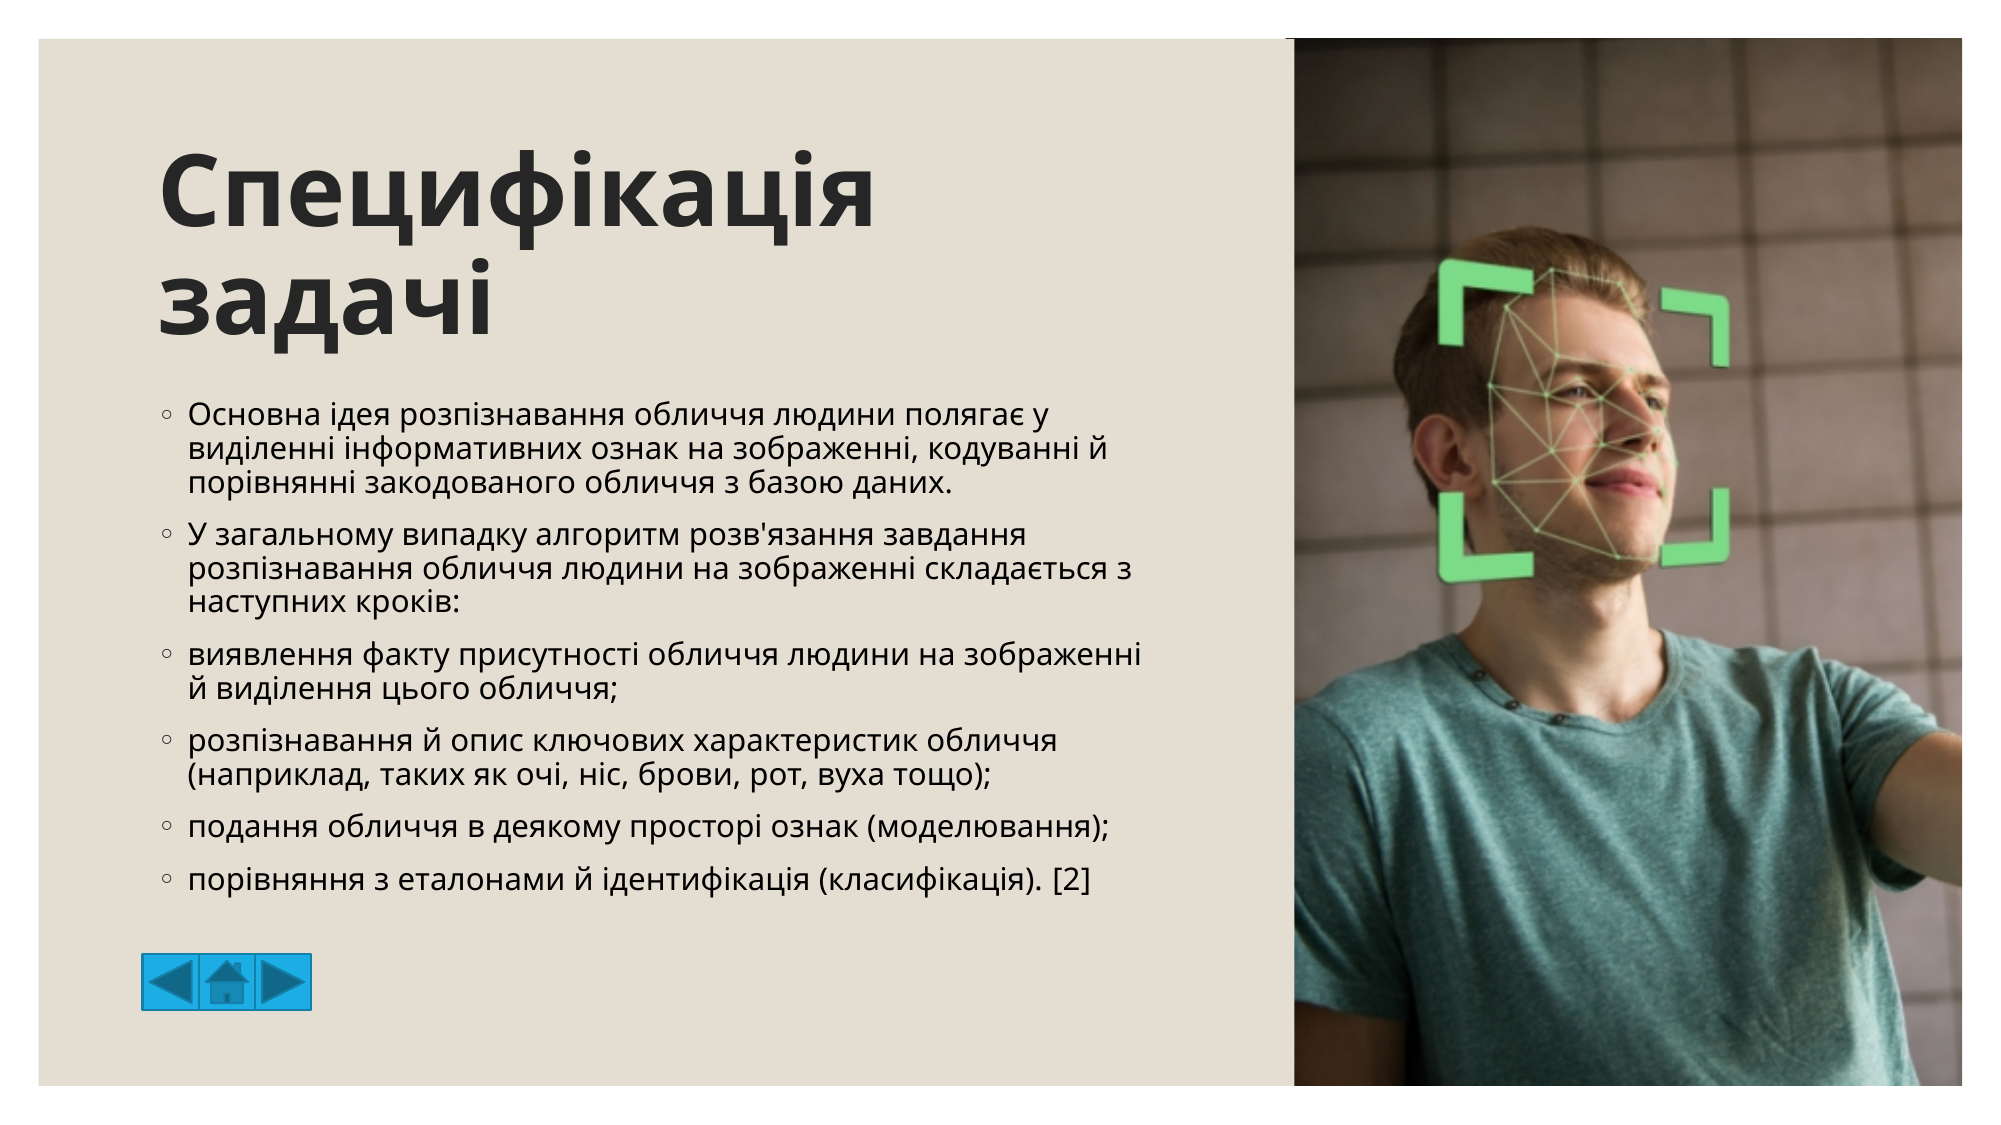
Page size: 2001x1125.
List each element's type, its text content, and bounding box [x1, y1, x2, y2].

title Специфікація задачі [142, 105, 1173, 391]
list Основна ідея розпізнавання обличчя людини полягає у виділенні інформативних ознак на зображенні, кодуванні й порівнянні закодованого обличчя з базою даних. У загальному випадку алгоритм розв'язання завдання розпізнавання обличчя людини на зображенні складається з наступних кроків: виявлення факту присутності обличчя людини на зображенні й виділення цього обличчя; розпізнавання й опис ключових характеристик обличчя (наприклад, таких як очі, ніс, брови, рот, вуха тощо); подання обличчя в деякому просторі ознак (моделювання); порівняння з еталонами й ідентифікація (класифікація). [2] [142, 391, 1173, 990]
text_box [38, 38, 1281, 1087]
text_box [142, 953, 312, 1011]
picture [1285, 38, 1963, 1086]
